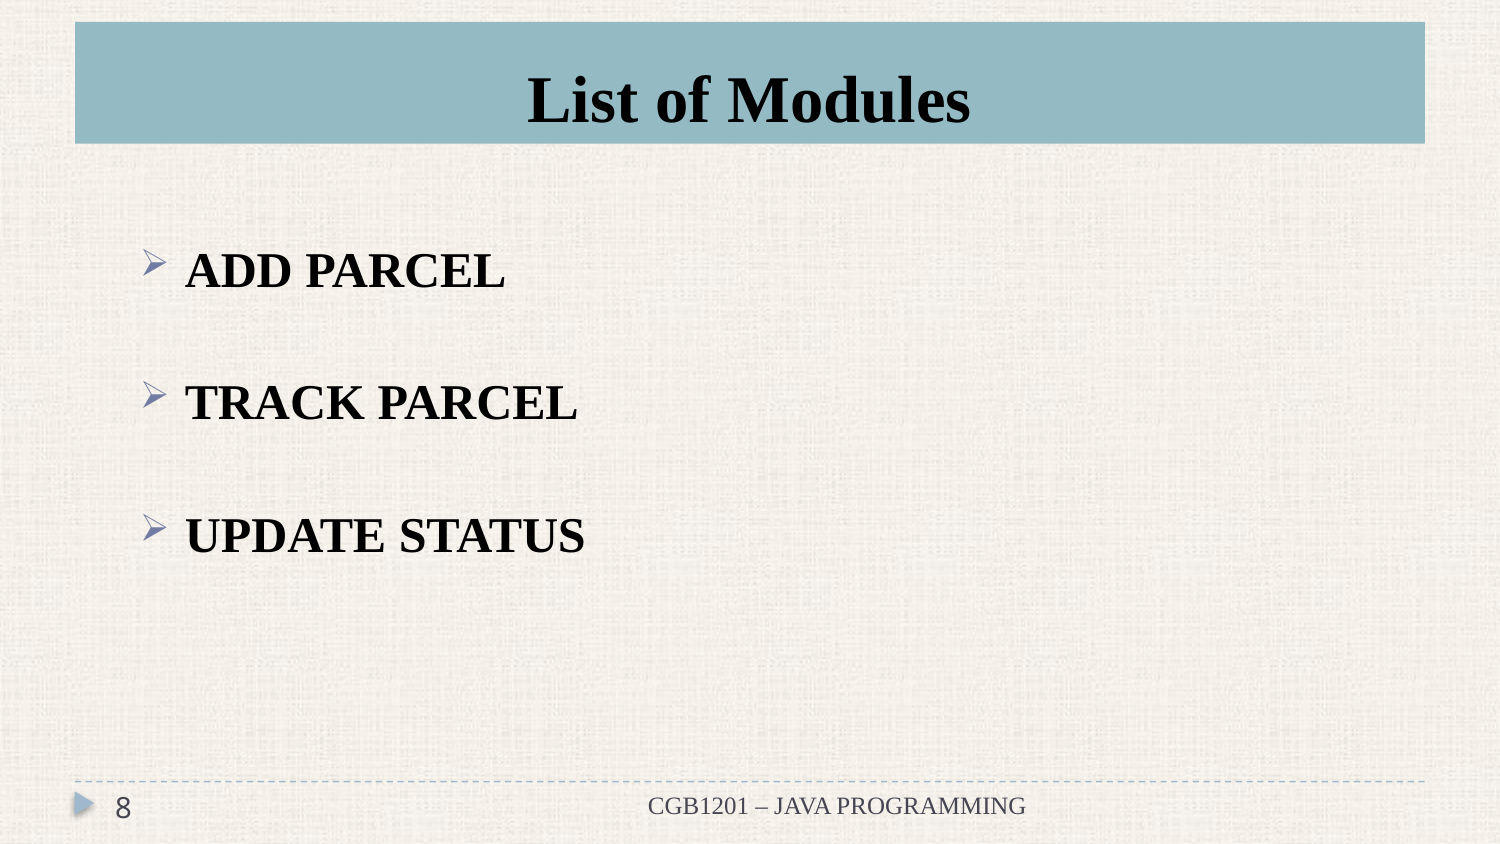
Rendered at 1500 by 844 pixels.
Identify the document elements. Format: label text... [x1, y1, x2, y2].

slide_number 8 [100, 782, 426, 827]
list ADD PARCEL TRACK PARCEL UPDATE STATUS [125, 169, 1475, 778]
title List of Modules [75, 21, 1425, 144]
footer CGB1201 – JAVA PROGRAMMING [512, 782, 1175, 844]
